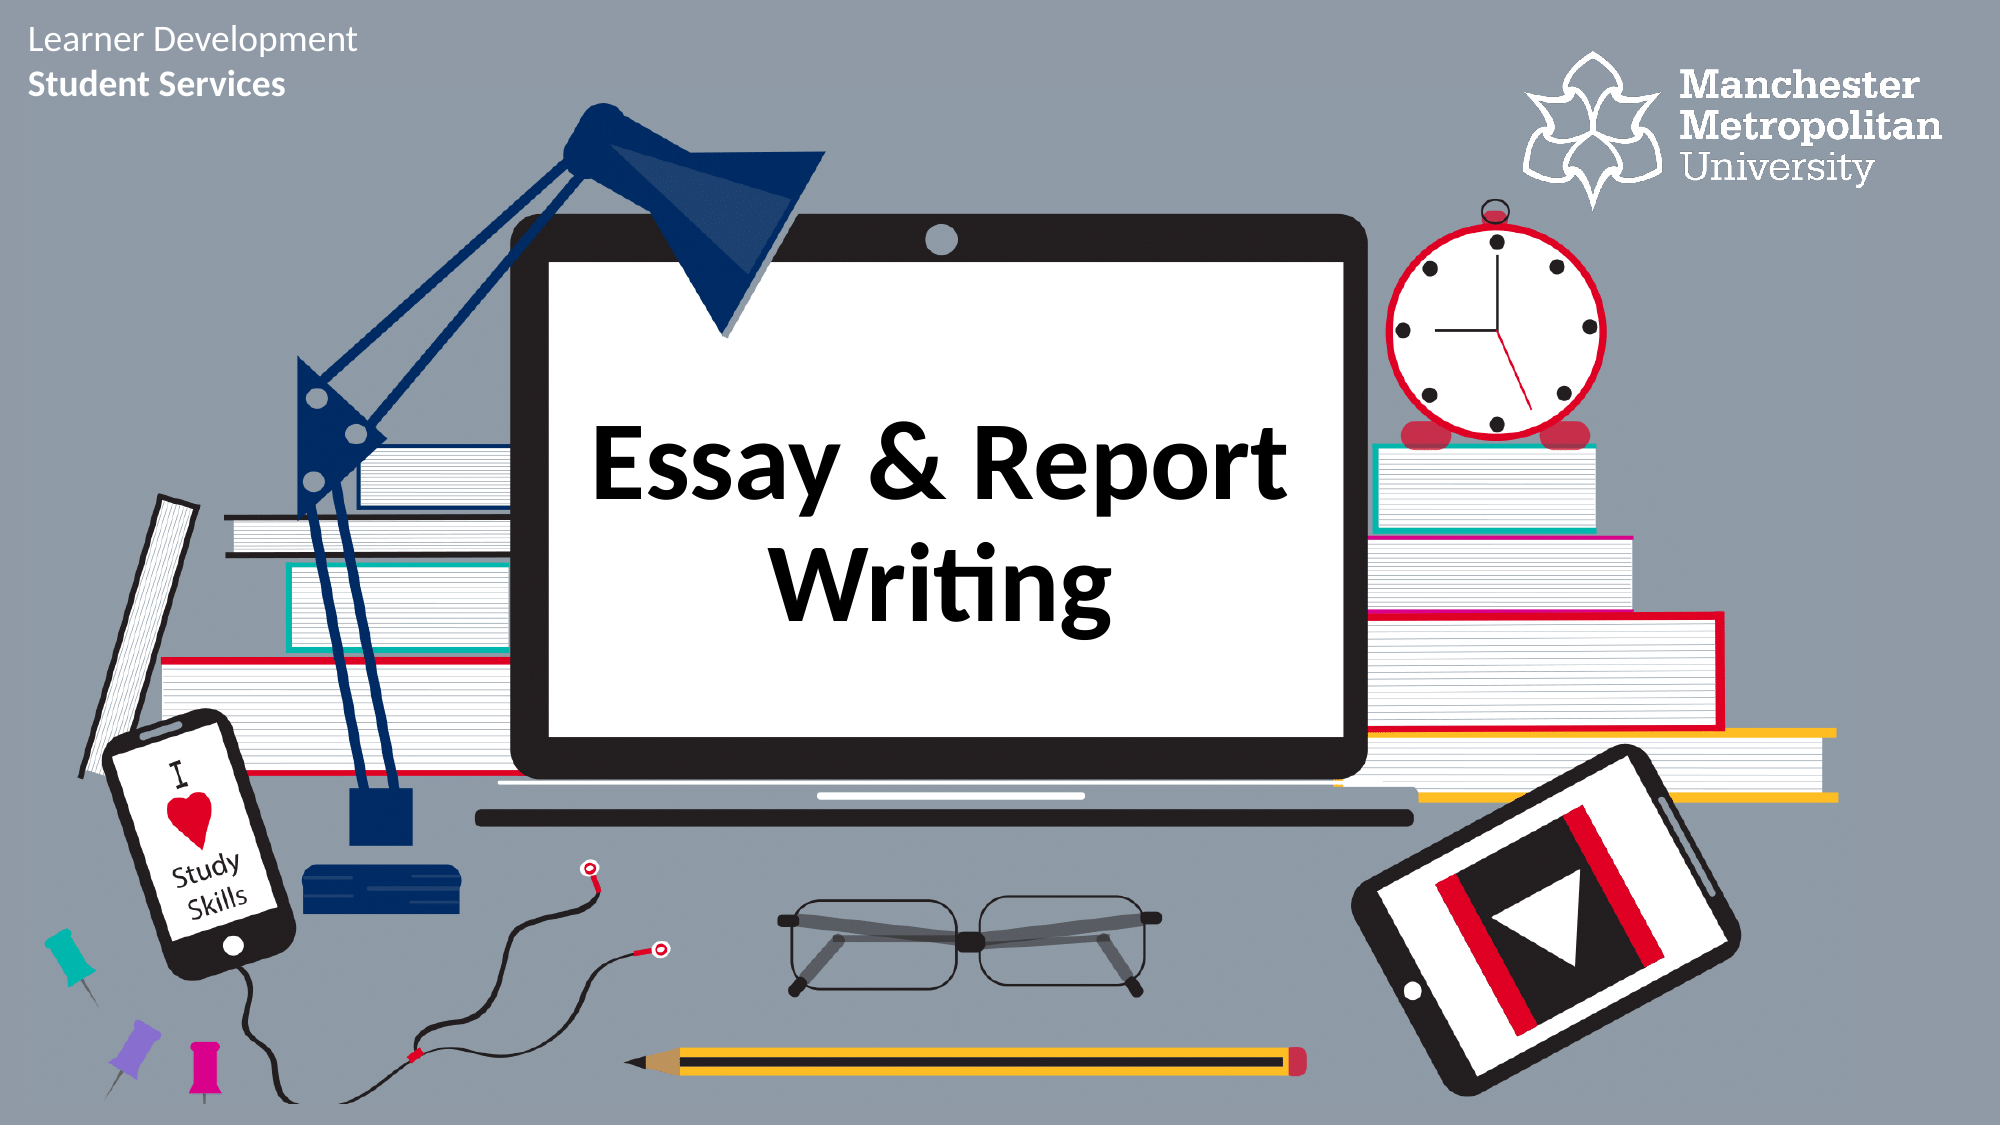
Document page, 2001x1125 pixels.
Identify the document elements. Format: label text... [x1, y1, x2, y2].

picture [24, 51, 1942, 1104]
title Essay & Report Writing [545, 342, 1336, 706]
